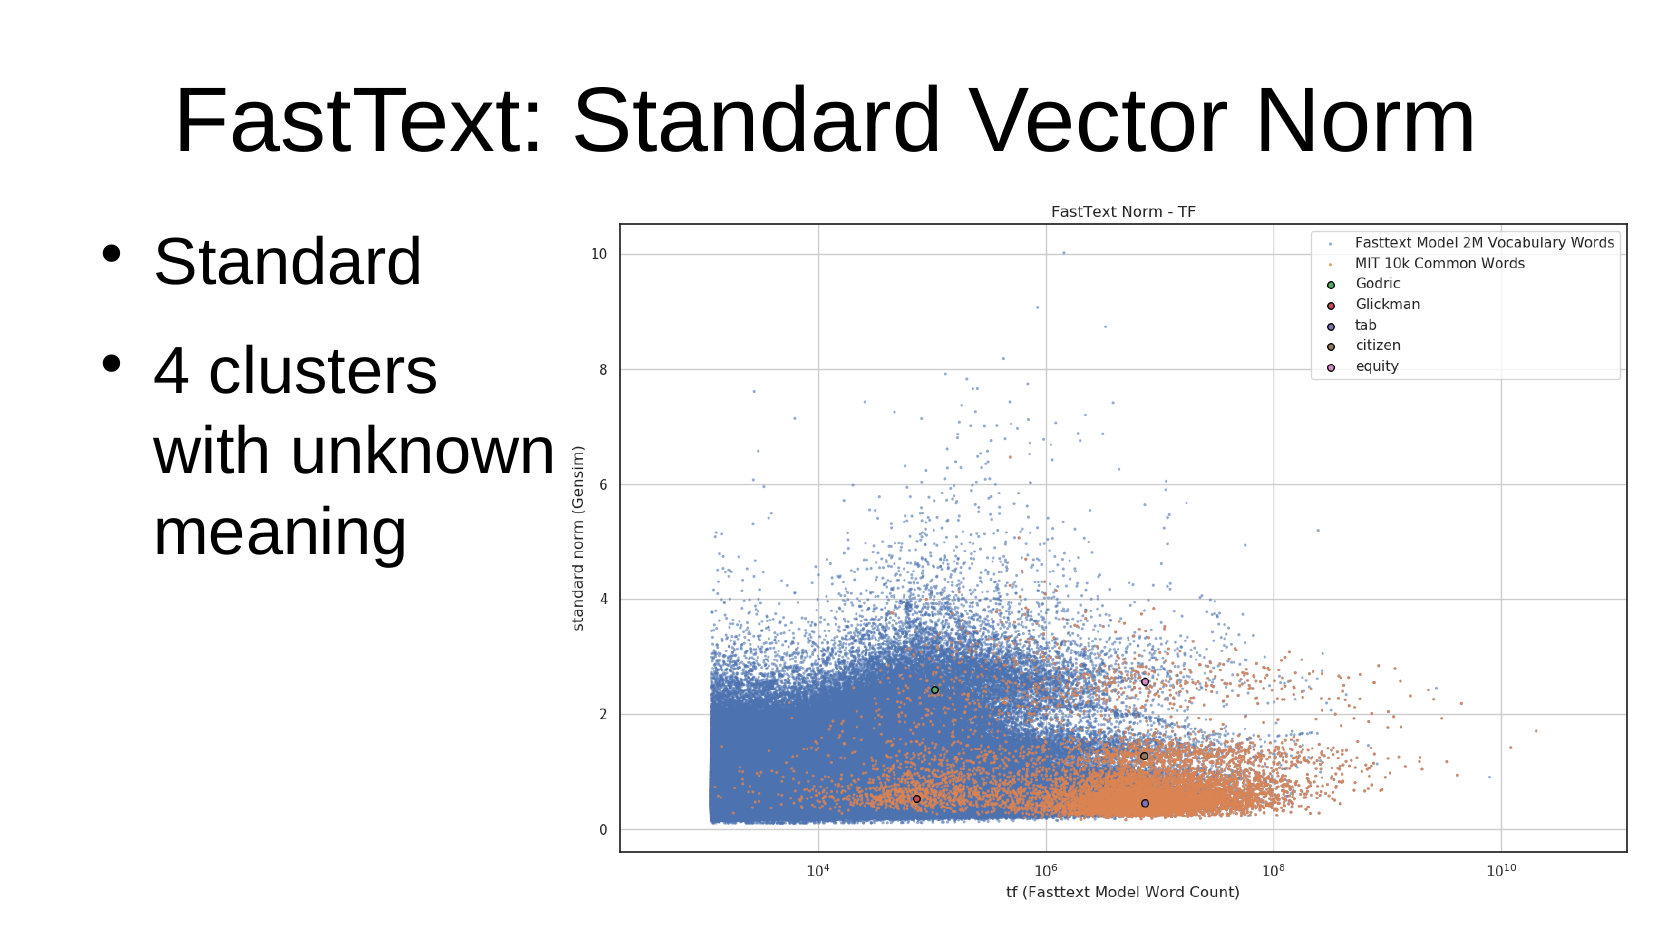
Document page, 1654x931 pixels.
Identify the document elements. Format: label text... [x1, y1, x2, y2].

text_box FastText: Standard Vector Norm [82, 37, 1571, 193]
text_box Standard 4 clusters with unknown meaning [82, 217, 549, 855]
picture [554, 189, 1643, 916]
